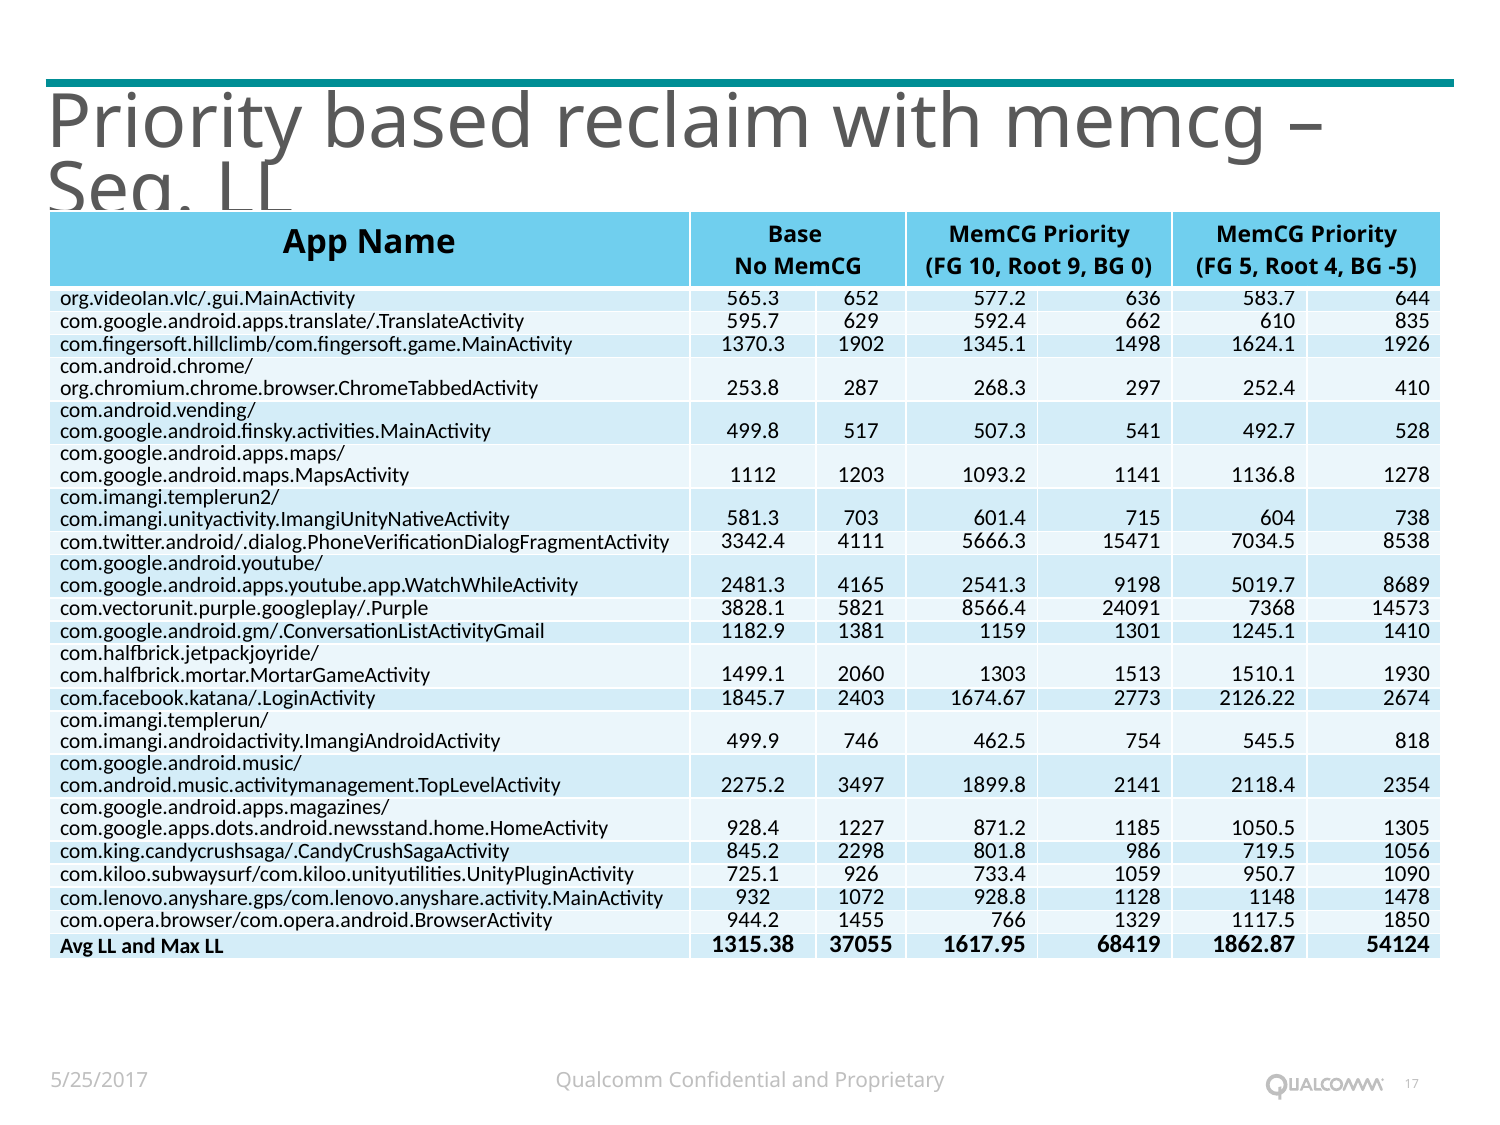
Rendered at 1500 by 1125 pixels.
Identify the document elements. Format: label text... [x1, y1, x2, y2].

table_cell 252.4 [1173, 358, 1306, 400]
table_cell 1148 [1173, 888, 1306, 910]
table_cell 581.3 [691, 489, 815, 531]
table_header Base No MemCG [691, 212, 905, 286]
table_cell 268.3 [907, 358, 1037, 400]
table_cell 1112 [691, 445, 815, 487]
table_cell 297 [1038, 358, 1171, 400]
table_cell 492.7 [1173, 402, 1306, 444]
table_cell 1315.38 [691, 934, 815, 958]
table_cell 1674.67 [907, 689, 1037, 710]
table_cell 499.8 [691, 402, 815, 444]
table_cell 7368 [1173, 599, 1306, 620]
table_cell 801.8 [907, 842, 1037, 863]
table_cell org.videolan.vlc/.gui.MainActivity [50, 291, 689, 311]
table_cell 577.2 [907, 291, 1037, 311]
table_cell 1455 [817, 911, 905, 933]
table_cell 3497 [817, 755, 905, 797]
table_cell 738 [1308, 489, 1440, 531]
table_cell com.vectorunit.purple.googleplay/.Purple [50, 599, 689, 620]
table_cell 462.5 [907, 712, 1037, 753]
table_cell 719.5 [1173, 842, 1306, 863]
table_cell 4165 [817, 555, 905, 597]
table_cell 2118.4 [1173, 755, 1306, 797]
table_cell 4111 [817, 532, 905, 554]
table_cell Avg LL and Max LL [50, 934, 689, 958]
table_cell 950.7 [1173, 865, 1306, 886]
table_cell 2275.2 [691, 755, 815, 797]
table_cell 1278 [1308, 445, 1440, 487]
table_cell 1624.1 [1173, 335, 1306, 357]
table_cell 835 [1308, 312, 1440, 334]
table_cell 932 [691, 888, 815, 910]
table_cell 1141 [1038, 445, 1171, 487]
table_cell 703 [817, 489, 905, 531]
table_cell 1301 [1038, 622, 1171, 643]
table_cell 2773 [1038, 689, 1171, 710]
table_cell com.opera.browser/com.opera.android.BrowserActivity [50, 911, 689, 933]
table_cell com.kiloo.subwaysurf/com.kiloo.unityutilities.UnityPluginActivity [50, 865, 689, 886]
table_cell 928.4 [691, 799, 815, 840]
table_cell 1059 [1038, 865, 1171, 886]
table_cell 410 [1308, 358, 1440, 400]
table_cell 2403 [817, 689, 905, 710]
table_cell 592.4 [907, 312, 1037, 334]
table_cell com.fingersoft.hillclimb/com.fingersoft.game.MainActivity [50, 335, 689, 357]
table_cell 1510.1 [1173, 645, 1306, 687]
table_cell 68419 [1038, 934, 1171, 958]
table_cell com.android.chrome/org.chromium.chrome.browser.ChromeTabbedActivity [50, 358, 689, 400]
table_cell 541 [1038, 402, 1171, 444]
table_cell 1050.5 [1173, 799, 1306, 840]
table_cell 986 [1038, 842, 1171, 863]
table_cell 928.8 [907, 888, 1037, 910]
table_cell 517 [817, 402, 905, 444]
title Priority based reclaim with memcg – Seq. LL [34, 121, 1442, 201]
table_cell 9198 [1038, 555, 1171, 597]
table_cell 1902 [817, 335, 905, 357]
table_cell 754 [1038, 712, 1171, 753]
table_cell 1093.2 [907, 445, 1037, 487]
table_cell 725.1 [691, 865, 815, 886]
table_cell 766 [907, 911, 1037, 933]
table_cell 1159 [907, 622, 1037, 643]
table_cell 8538 [1308, 532, 1440, 554]
table_cell 2126.22 [1173, 689, 1306, 710]
table_cell 644 [1308, 291, 1440, 311]
table_cell com.google.android.apps.magazines/com.google.apps.dots.android.newsstand.home.HomeActivity [50, 799, 689, 840]
table_cell 1513 [1038, 645, 1171, 687]
table_cell 1072 [817, 888, 905, 910]
table_cell 1245.1 [1173, 622, 1306, 643]
table_cell 2674 [1308, 689, 1440, 710]
table_cell 507.3 [907, 402, 1037, 444]
table_cell 37055 [817, 934, 905, 958]
table_cell 871.2 [907, 799, 1037, 840]
table_cell 8566.4 [907, 599, 1037, 620]
table_cell 1227 [817, 799, 905, 840]
table_cell 636 [1038, 291, 1171, 311]
table_cell 595.7 [691, 312, 815, 334]
table_cell 1499.1 [691, 645, 815, 687]
table_cell 662 [1038, 312, 1171, 334]
table_cell 24091 [1038, 599, 1171, 620]
table_cell 3342.4 [691, 532, 815, 554]
table_cell 14573 [1308, 599, 1440, 620]
table_cell 944.2 [691, 911, 815, 933]
table_cell 1845.7 [691, 689, 815, 710]
table_cell com.facebook.katana/.LoginActivity [50, 689, 689, 710]
table_cell 2354 [1308, 755, 1440, 797]
table_cell 1329 [1038, 911, 1171, 933]
table_cell 583.7 [1173, 291, 1306, 311]
table_cell com.imangi.templerun/com.imangi.androidactivity.ImangiAndroidActivity [50, 712, 689, 753]
table_cell 1185 [1038, 799, 1171, 840]
table_cell com.google.android.apps.translate/.TranslateActivity [50, 312, 689, 334]
table_cell com.imangi.templerun2/com.imangi.unityactivity.ImangiUnityNativeActivity [50, 489, 689, 531]
table_cell 926 [817, 865, 905, 886]
table_cell 2541.3 [907, 555, 1037, 597]
table_cell 499.9 [691, 712, 815, 753]
table_header MemCG Priority (FG 5, Root 4, BG -5) [1173, 212, 1440, 286]
table_cell 1410 [1308, 622, 1440, 643]
table_cell 1930 [1308, 645, 1440, 687]
table_cell com.google.android.youtube/com.google.android.apps.youtube.app.WatchWhileActivity [50, 555, 689, 597]
table_cell 5666.3 [907, 532, 1037, 554]
table_cell 15471 [1038, 532, 1171, 554]
table_cell 1370.3 [691, 335, 815, 357]
table_cell 1303 [907, 645, 1037, 687]
table_cell 1498 [1038, 335, 1171, 357]
table_cell 1926 [1308, 335, 1440, 357]
table_cell com.google.android.apps.maps/com.google.android.maps.MapsActivity [50, 445, 689, 487]
table_cell com.king.candycrushsaga/.CandyCrushSagaActivity [50, 842, 689, 863]
table_cell com.android.vending/com.google.android.finsky.activities.MainActivity [50, 402, 689, 444]
table_cell 1305 [1308, 799, 1440, 840]
table_cell 54124 [1308, 934, 1440, 958]
table_cell 845.2 [691, 842, 815, 863]
table_cell 715 [1038, 489, 1171, 531]
table_cell 1617.95 [907, 934, 1037, 958]
table_cell 545.5 [1173, 712, 1306, 753]
table_cell 818 [1308, 712, 1440, 753]
table_cell 1090 [1308, 865, 1440, 886]
table_cell 1182.9 [691, 622, 815, 643]
table_cell 565.3 [691, 291, 815, 311]
table_cell 2060 [817, 645, 905, 687]
table_cell 2141 [1038, 755, 1171, 797]
table_cell 1862.87 [1173, 934, 1306, 958]
table_cell 5019.7 [1173, 555, 1306, 597]
table_cell 3828.1 [691, 599, 815, 620]
table_cell 2298 [817, 842, 905, 863]
table_cell 604 [1173, 489, 1306, 531]
table_cell 1899.8 [907, 755, 1037, 797]
table_cell 652 [817, 291, 905, 311]
table_cell 601.4 [907, 489, 1037, 531]
table_cell com.twitter.android/.dialog.PhoneVerificationDialogFragmentActivity [50, 532, 689, 554]
table_cell 1128 [1038, 888, 1171, 910]
table_cell com.google.android.music/com.android.music.activitymanagement.TopLevelActivity [50, 755, 689, 797]
table_cell 1136.8 [1173, 445, 1306, 487]
table_cell 8689 [1308, 555, 1440, 597]
table_cell 1345.1 [907, 335, 1037, 357]
table_header MemCG Priority (FG 10, Root 9, BG 0) [907, 212, 1171, 286]
table_cell com.lenovo.anyshare.gps/com.lenovo.anyshare.activity.MainActivity [50, 888, 689, 910]
table_cell 733.4 [907, 865, 1037, 886]
table_cell 287 [817, 358, 905, 400]
table_cell com.halfbrick.jetpackjoyride/com.halfbrick.mortar.MortarGameActivity [50, 645, 689, 687]
table_cell 629 [817, 312, 905, 334]
table_cell 1056 [1308, 842, 1440, 863]
table_cell 1117.5 [1173, 911, 1306, 933]
table_cell 1478 [1308, 888, 1440, 910]
table_cell 253.8 [691, 358, 815, 400]
table_cell com.google.android.gm/.ConversationListActivityGmail [50, 622, 689, 643]
table_cell 610 [1173, 312, 1306, 334]
table_cell 7034.5 [1173, 532, 1306, 554]
table_cell 1850 [1308, 911, 1440, 933]
table_cell 528 [1308, 402, 1440, 444]
table_header App Name [50, 212, 689, 286]
table_cell 1381 [817, 622, 905, 643]
table_cell 1203 [817, 445, 905, 487]
table_cell 5821 [817, 599, 905, 620]
table_cell 2481.3 [691, 555, 815, 597]
table_cell 746 [817, 712, 905, 753]
